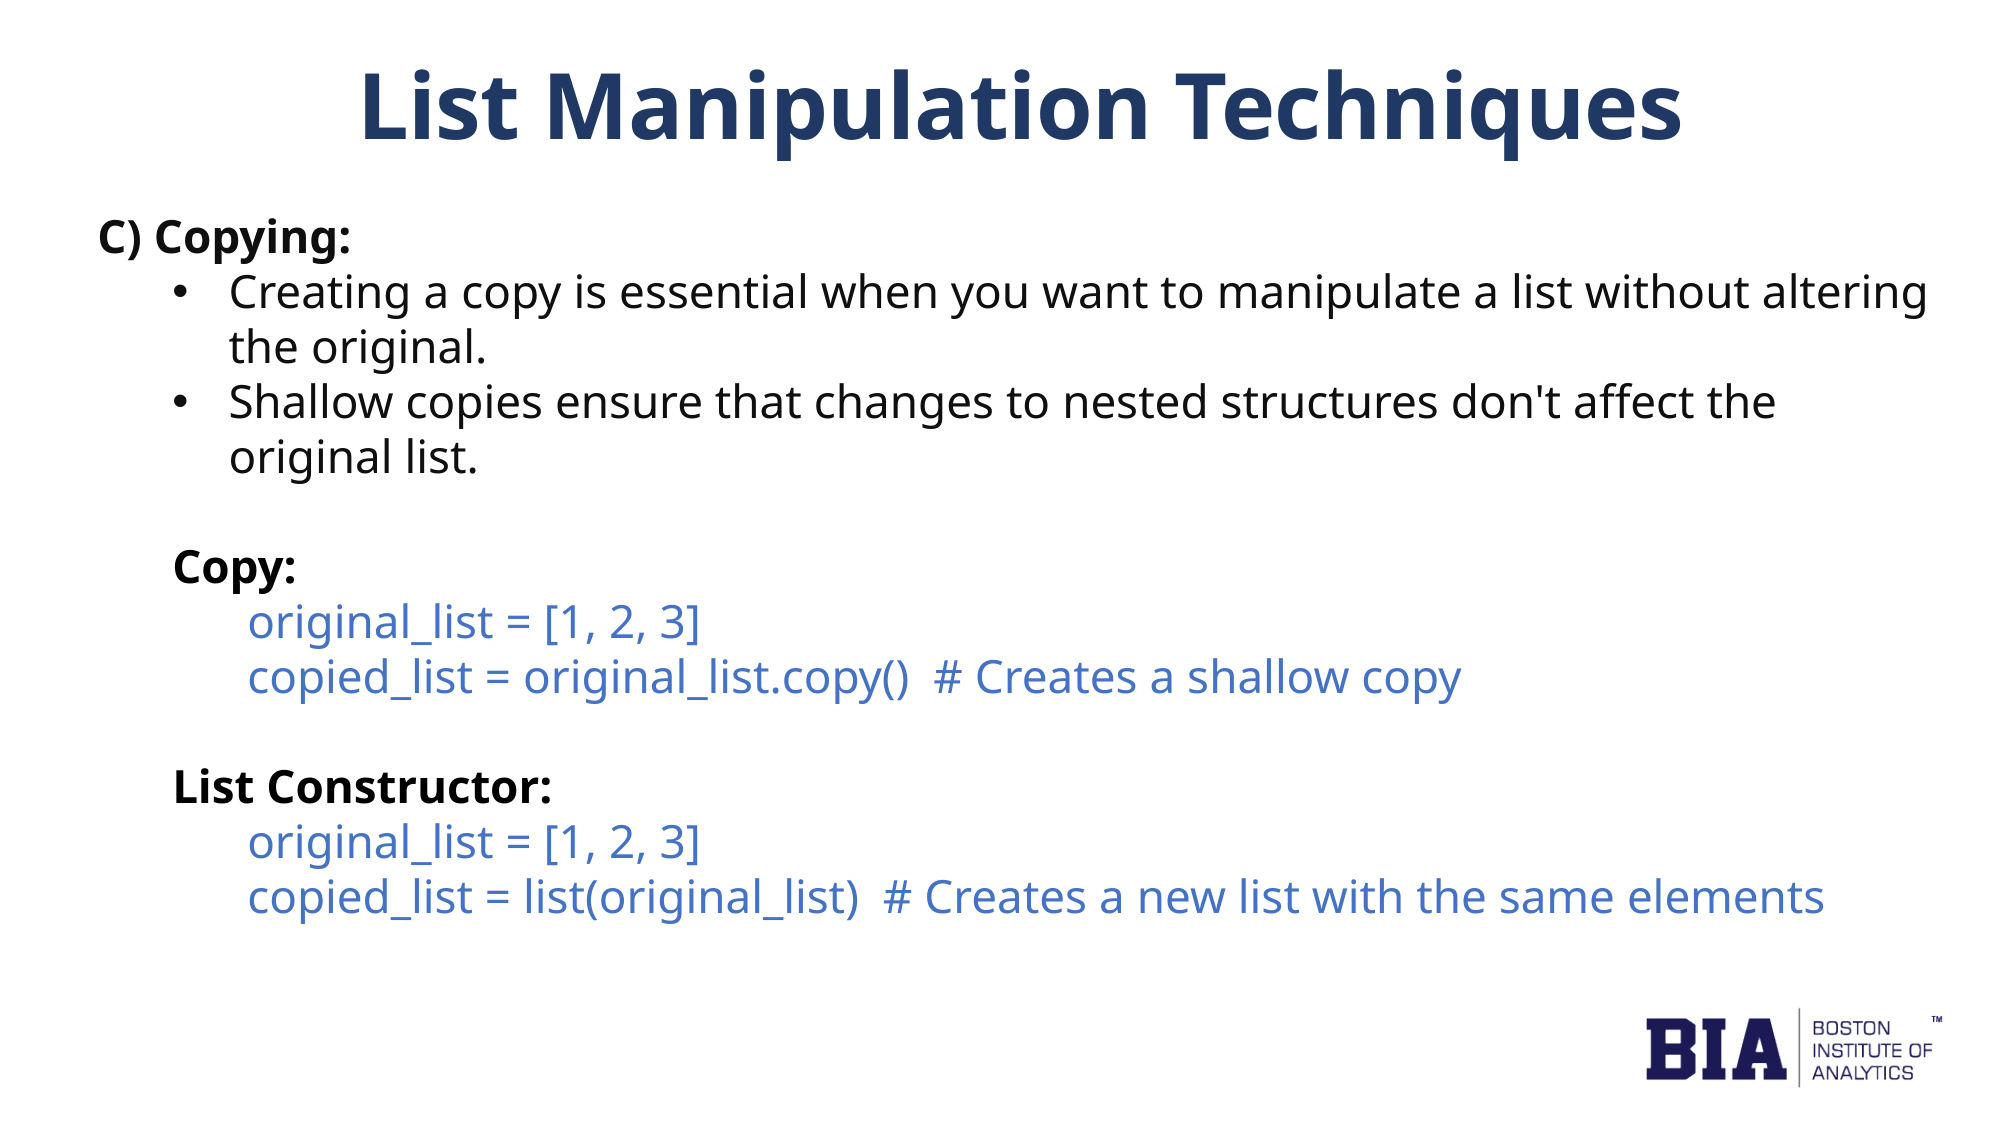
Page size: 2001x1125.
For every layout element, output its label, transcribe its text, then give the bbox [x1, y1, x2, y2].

text_box List Manipulation Techniques [348, 58, 1691, 160]
picture [1624, 1000, 1957, 1095]
text_box C) Copying: Creating a copy is essential when you want to manipulate a list without altering the original. Shallow copies ensure that changes to nested structures don't affect the original list. Copy: original_list = [1, 2, 3] copied_list = original_list.copy() # Creates a shallow copy List Constructor: original_list = [1, 2, 3] copied_list = list(original_list) # Creates a new list with the same elements [82, 173, 1957, 931]
